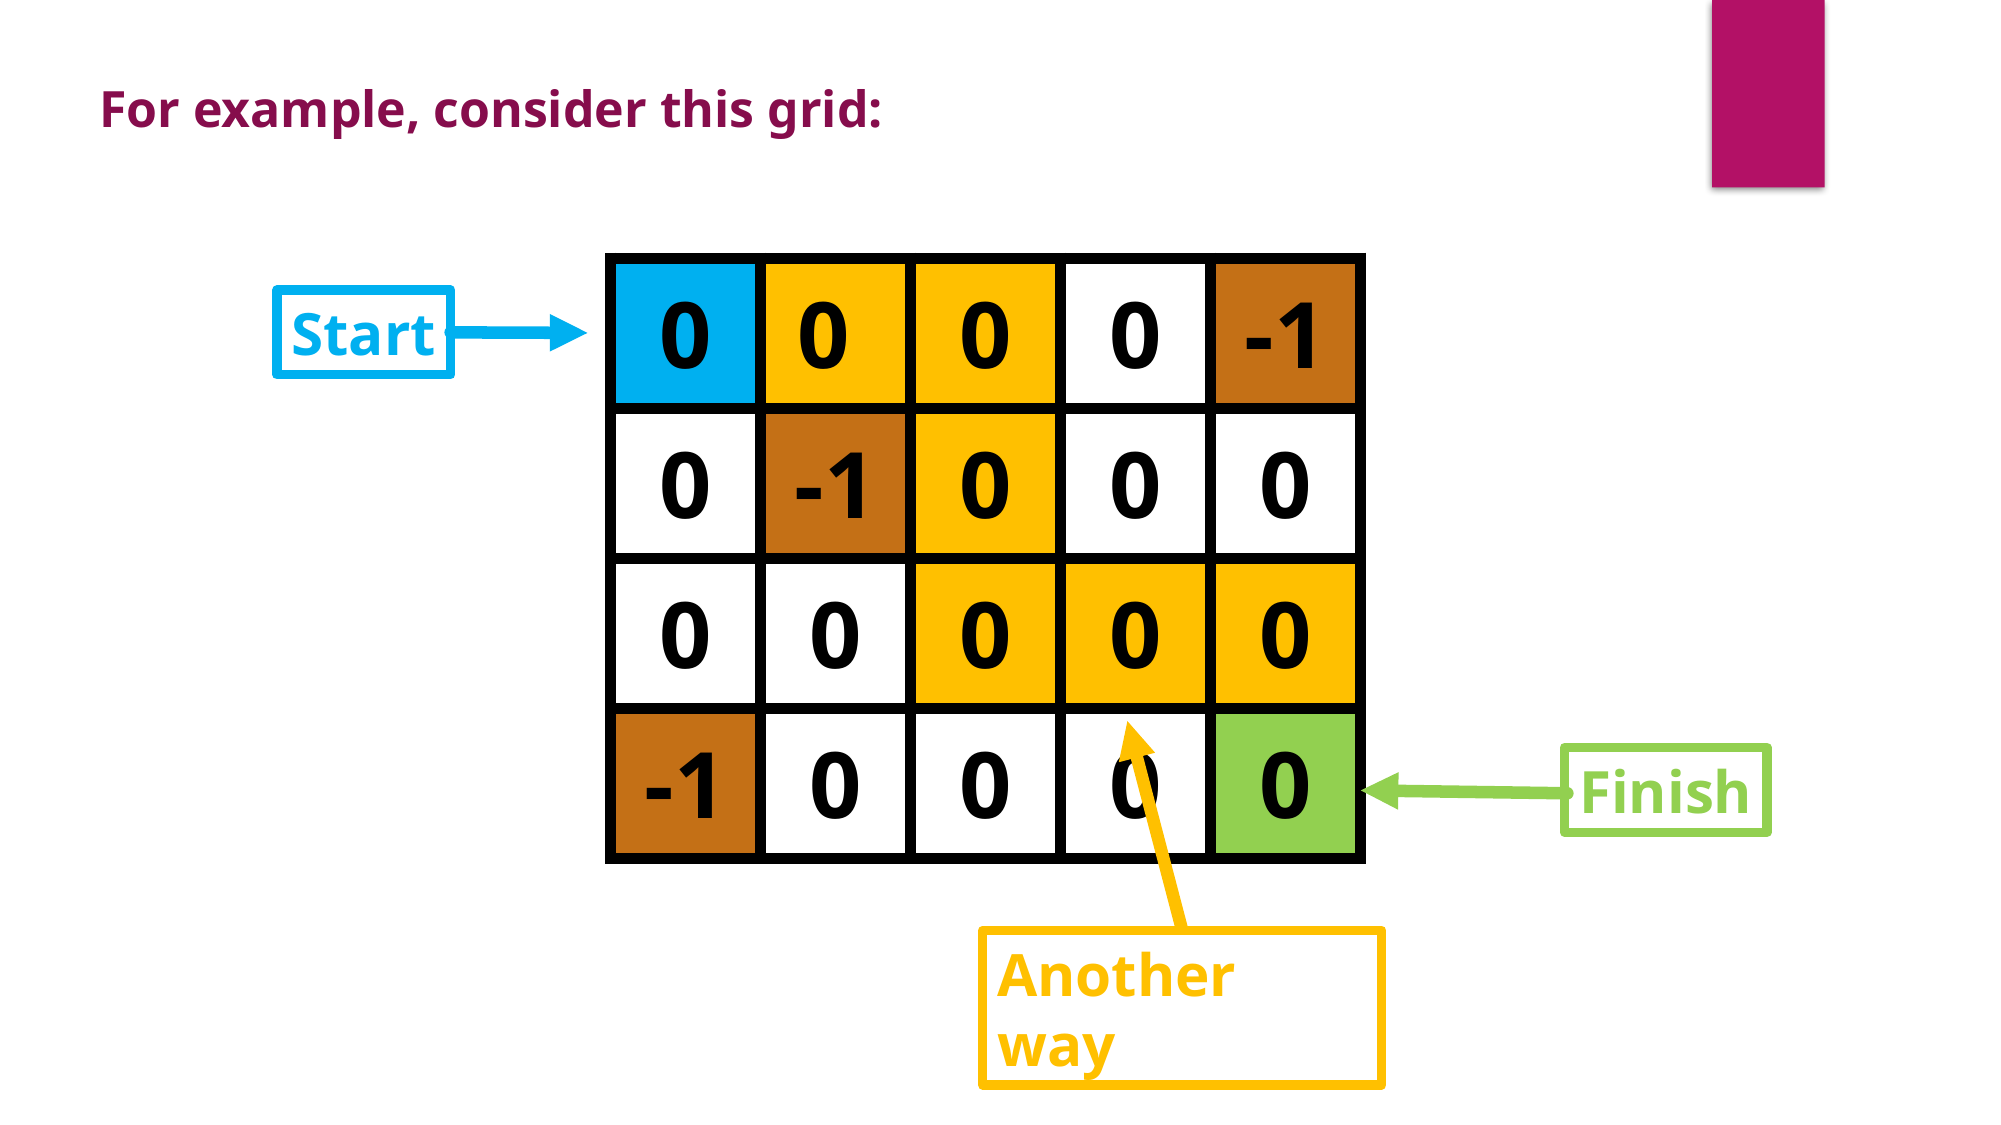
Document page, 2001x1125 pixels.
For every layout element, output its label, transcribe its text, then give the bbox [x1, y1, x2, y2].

table_header 0 [1066, 264, 1205, 403]
table_cell 0 [916, 714, 1055, 853]
table_cell 0 [1066, 564, 1205, 703]
table_cell -1 [766, 414, 905, 553]
table_cell 0 [916, 564, 1055, 703]
table_header 0 [616, 264, 755, 403]
table_header 0 [916, 264, 1055, 403]
table_cell -1 [616, 714, 755, 853]
table_cell 0 [766, 564, 905, 703]
text_box For example, consider this grid: [84, 69, 899, 145]
table_cell 0 [616, 414, 755, 553]
table_cell 0 [1216, 714, 1355, 853]
text_box Another way [982, 930, 1382, 1085]
table_cell 0 [1216, 564, 1355, 703]
text_box Finish [1564, 747, 1768, 833]
table_cell 0 [616, 564, 755, 703]
table_cell 0 [916, 414, 1055, 553]
table_header 0 [766, 264, 905, 403]
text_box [1360, 790, 1568, 794]
table_cell 0 [1216, 414, 1355, 553]
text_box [1127, 720, 1183, 931]
text_box Start [276, 290, 451, 375]
table_cell 0 [1066, 414, 1205, 553]
table_cell 0 [766, 714, 905, 853]
table_cell 0 [1066, 714, 1205, 853]
table_header -1 [1216, 264, 1355, 403]
